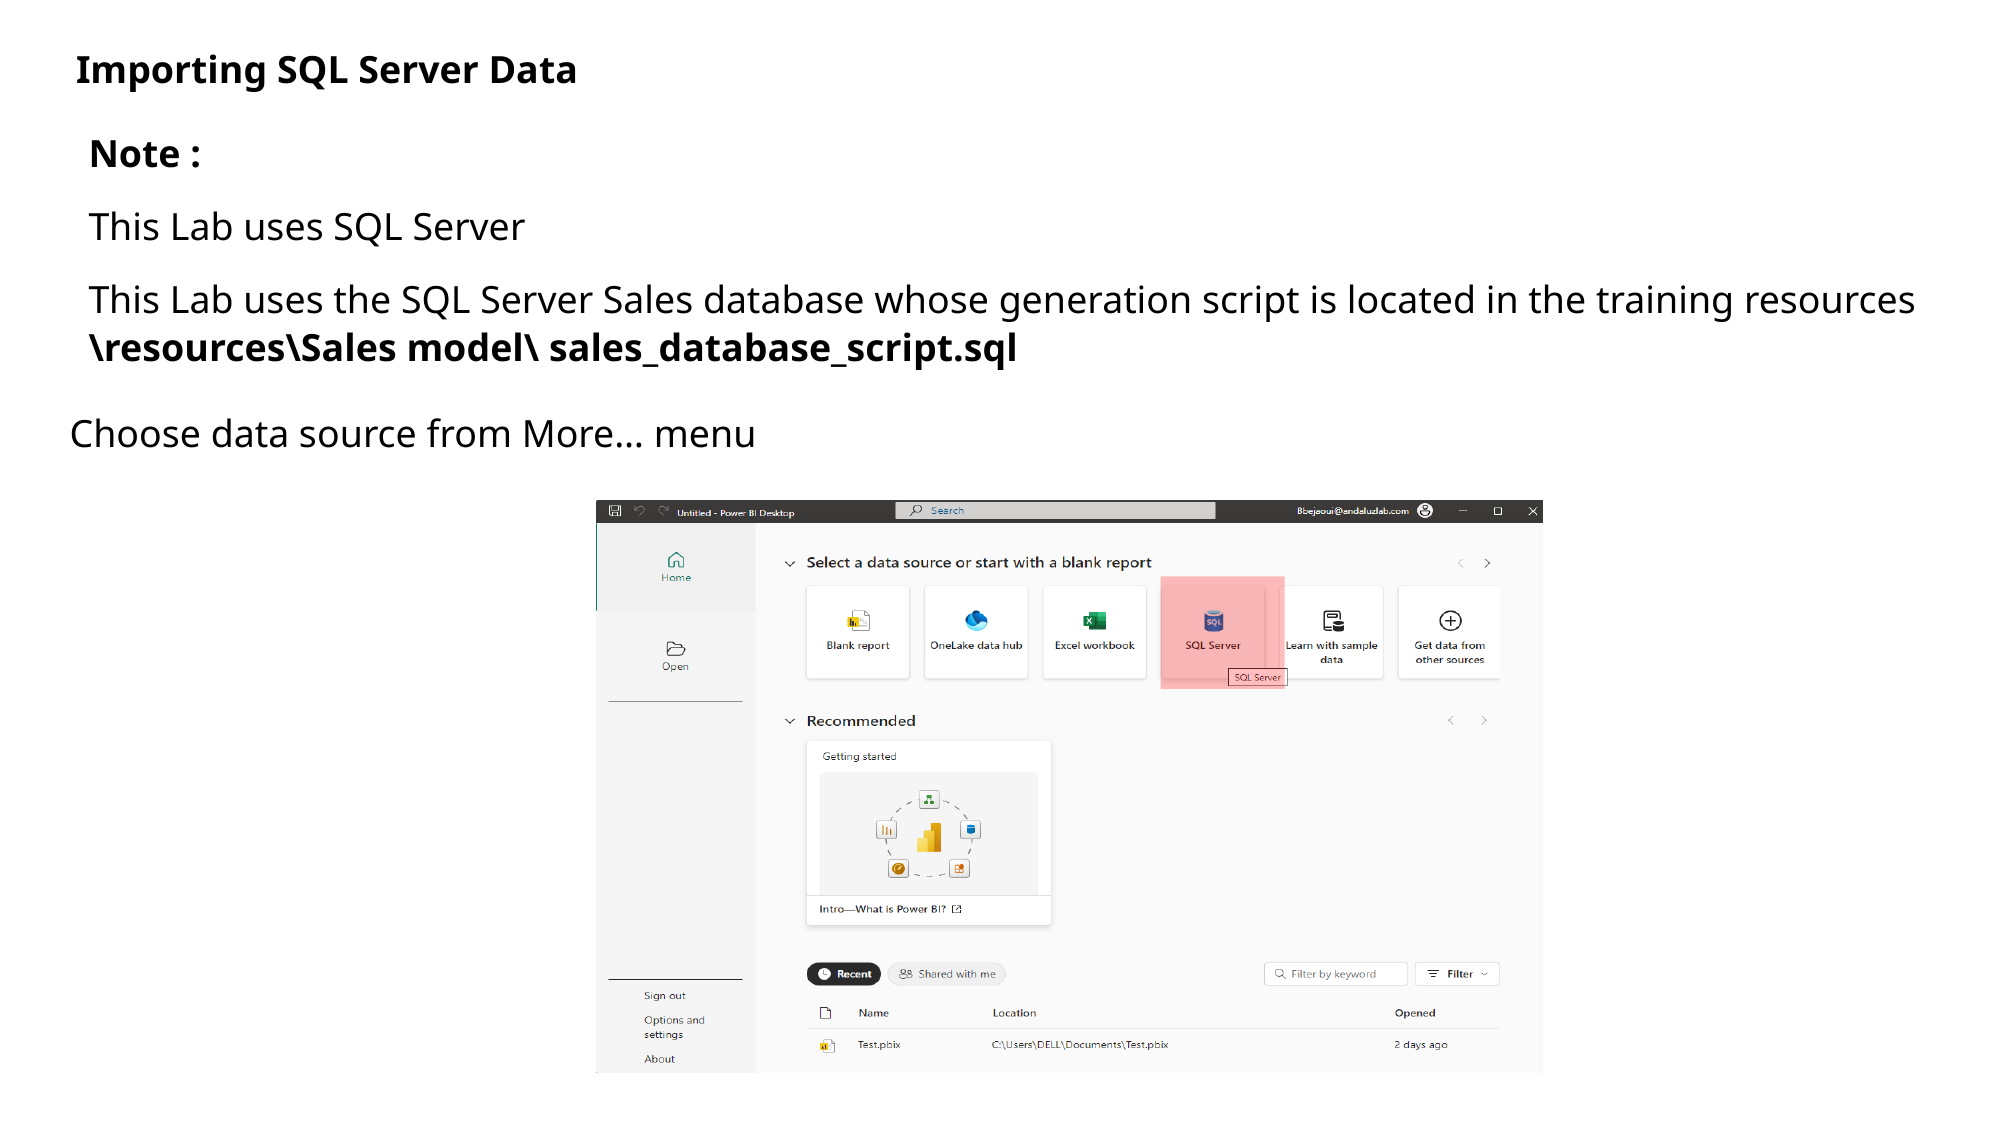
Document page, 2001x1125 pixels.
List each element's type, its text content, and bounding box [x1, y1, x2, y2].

picture [596, 500, 1543, 1073]
text_box Importing SQL Server Data [61, 35, 594, 99]
text_box Note : This Lab uses SQL Server This Lab uses the SQL Server Sales database whose generation script is located in the training resources \resources\Sales model\ sales_database_script.sql [73, 119, 1939, 377]
text_box Choose data source from More… menu [54, 399, 773, 463]
